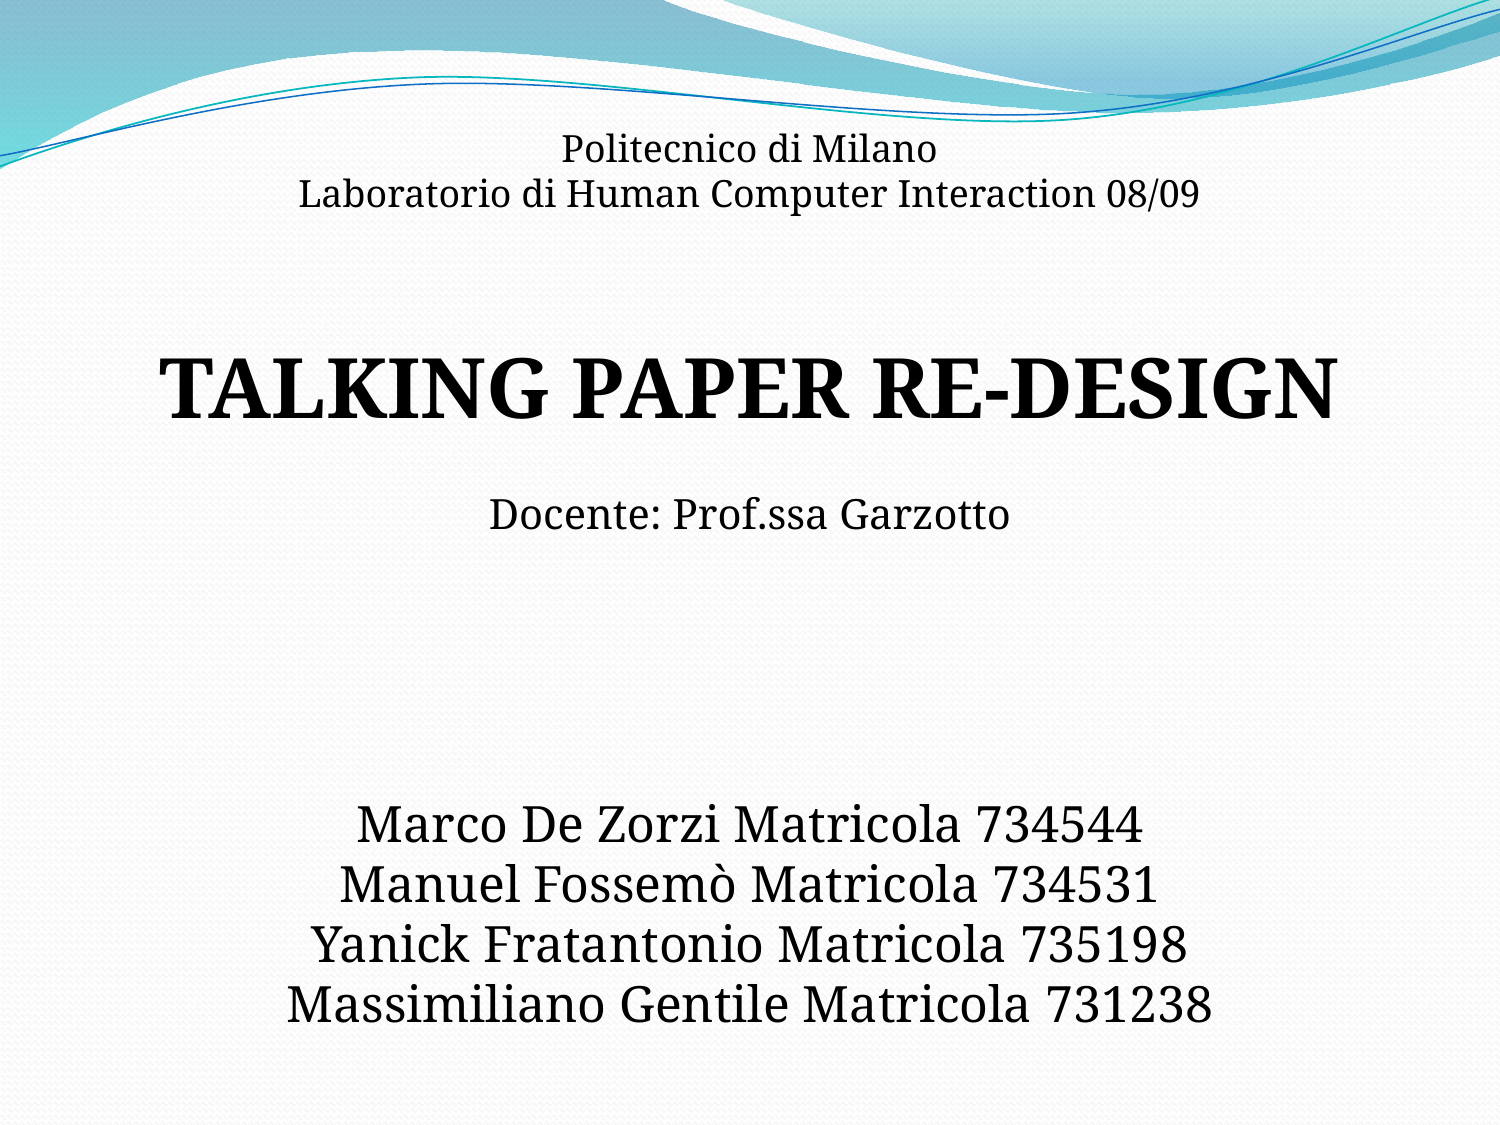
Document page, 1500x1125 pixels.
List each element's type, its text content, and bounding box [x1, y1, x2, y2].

text_box Politecnico di Milano Laboratorio di Human Computer Interaction 08/09 [0, 117, 1500, 222]
text_box Docente: Prof.ssa Garzotto [0, 480, 1500, 546]
text_box Marco De Zorzi Matricola 734544 Manuel Fossemò Matricola 734531 Yanick Fratantonio Matricola 735198 Massimiliano Gentile Matricola 731238 [0, 785, 1500, 1040]
text_box TALKING PAPER RE-DESIGN [0, 328, 1500, 443]
